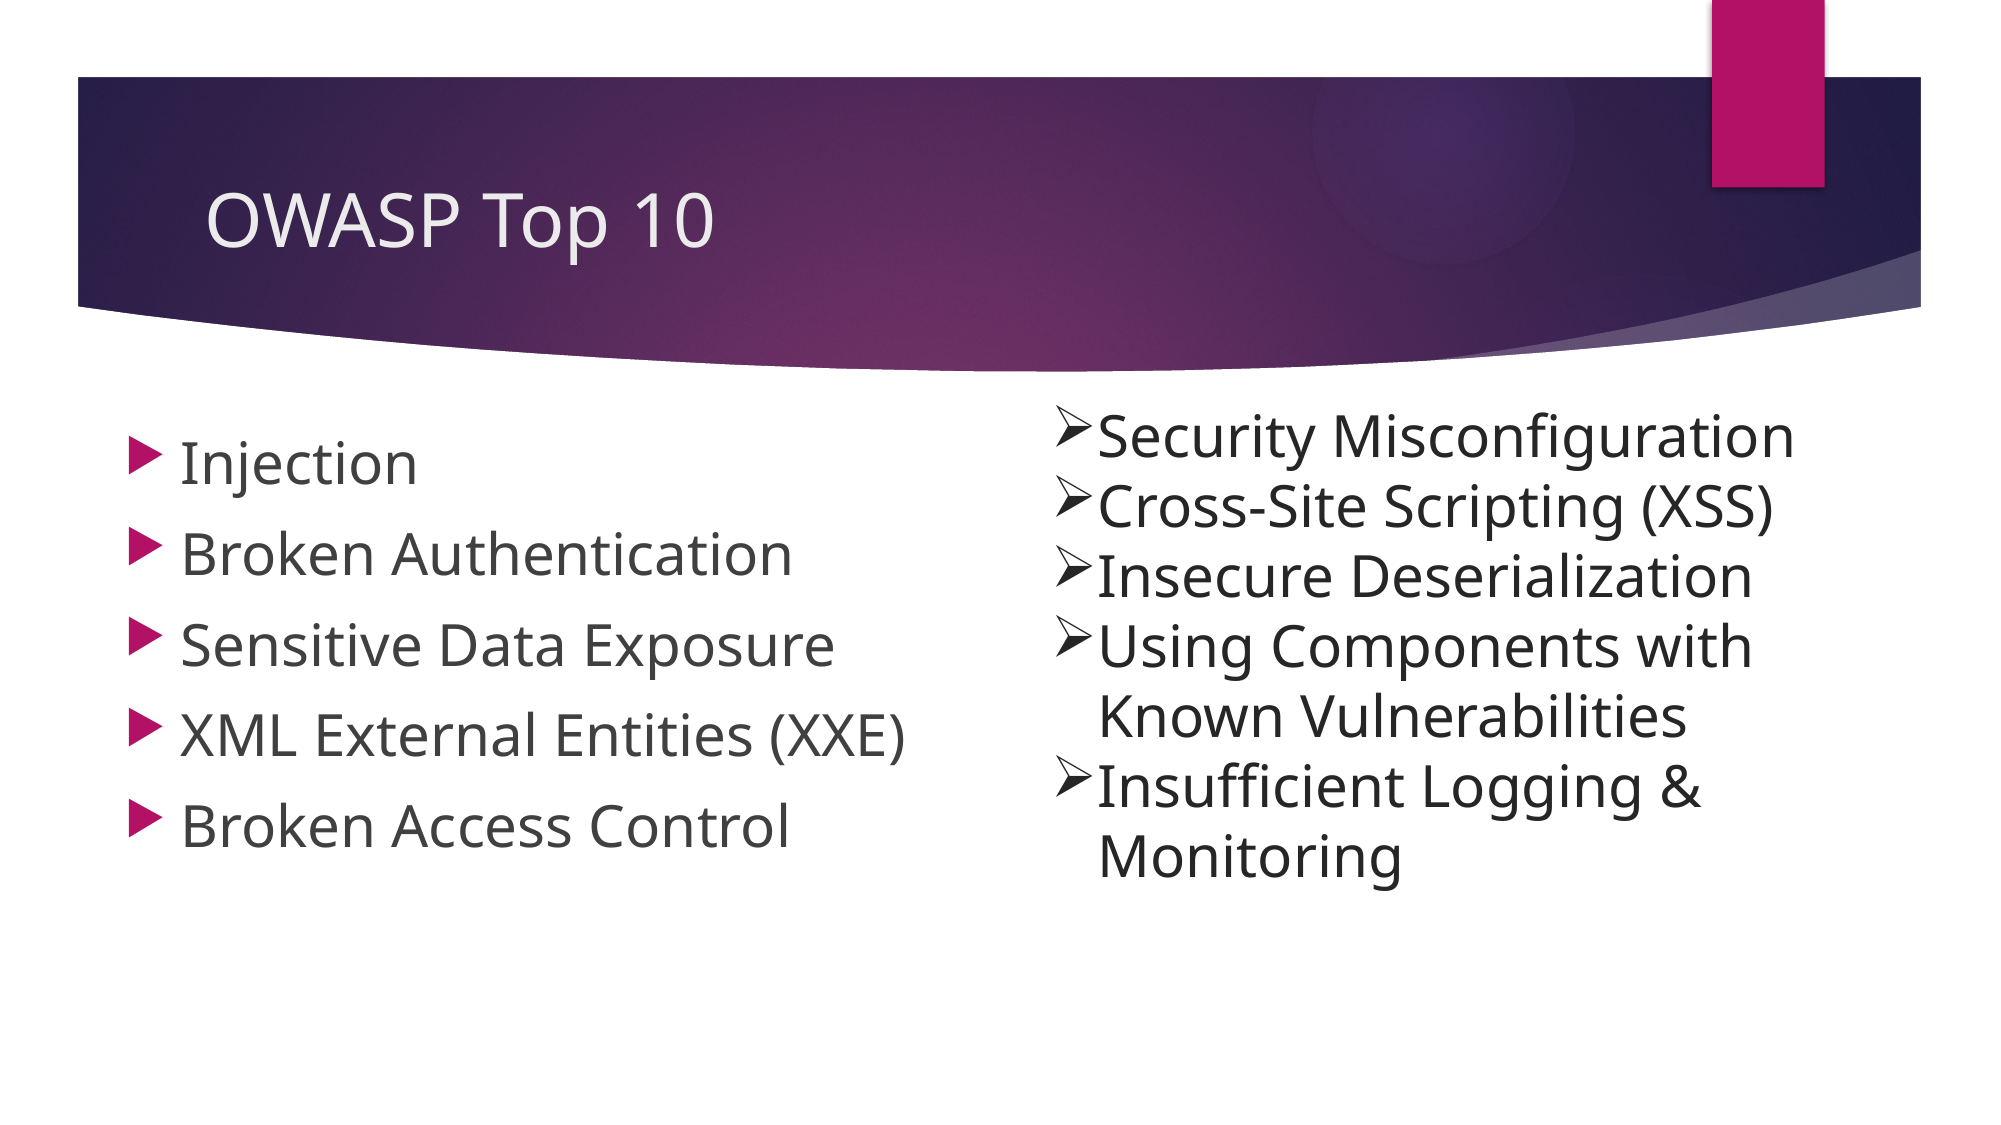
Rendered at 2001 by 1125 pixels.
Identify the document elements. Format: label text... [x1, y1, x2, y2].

list Injection Broken Authentication Sensitive Data Exposure XML External Entities (XXE) Broken Access Control [109, 418, 982, 980]
title OWASP Top 10 [189, 159, 1627, 276]
text_box Security Misconfiguration Cross-Site Scripting (XSS) Insecure Deserialization Using Components with Known Vulnerabilities Insufficient Logging & Monitoring [1036, 391, 1939, 897]
